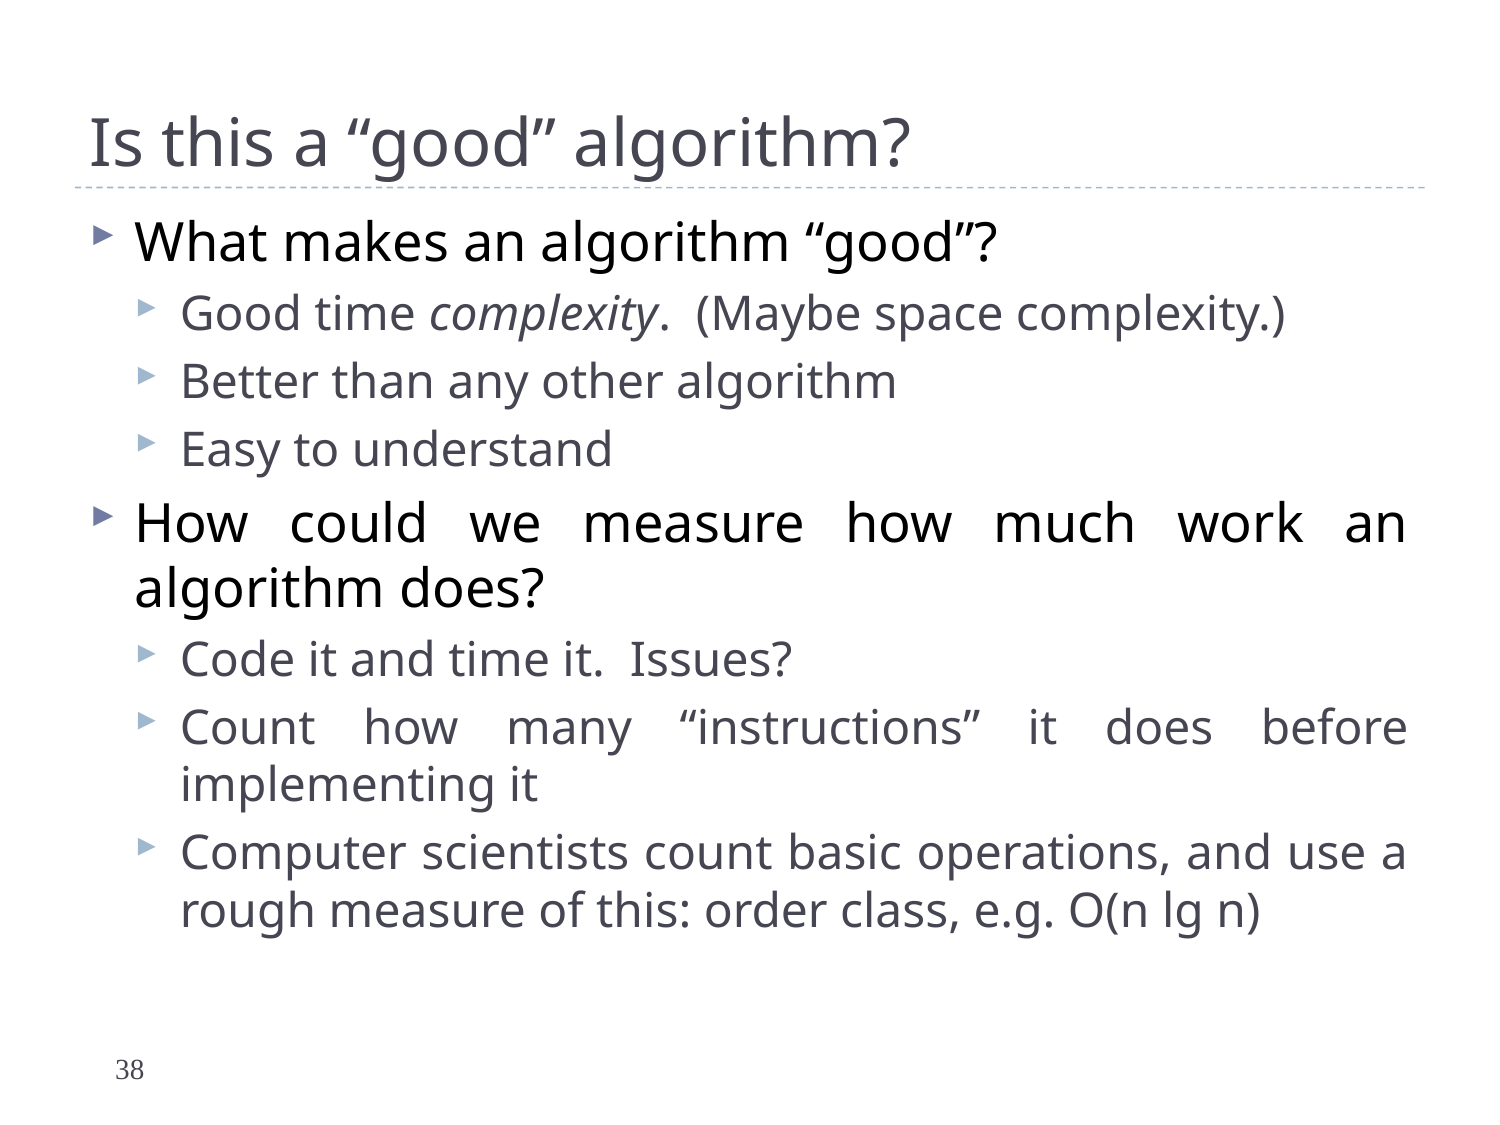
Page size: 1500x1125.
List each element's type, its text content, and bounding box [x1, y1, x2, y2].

slide_number 38 [100, 1042, 426, 1103]
title Is this a “good” algorithm? [75, 24, 1425, 188]
list What makes an algorithm “good”? Good time complexity. (Maybe space complexity.) Better than any other algorithm Easy to understand How could we measure how much work an algorithm does? Code it and time it. Issues? Count how many “instructions” it does before implementing it Computer scientists count basic operations, and use a rough measure of this: order class, e.g. O(n lg n) [75, 200, 1425, 1010]
